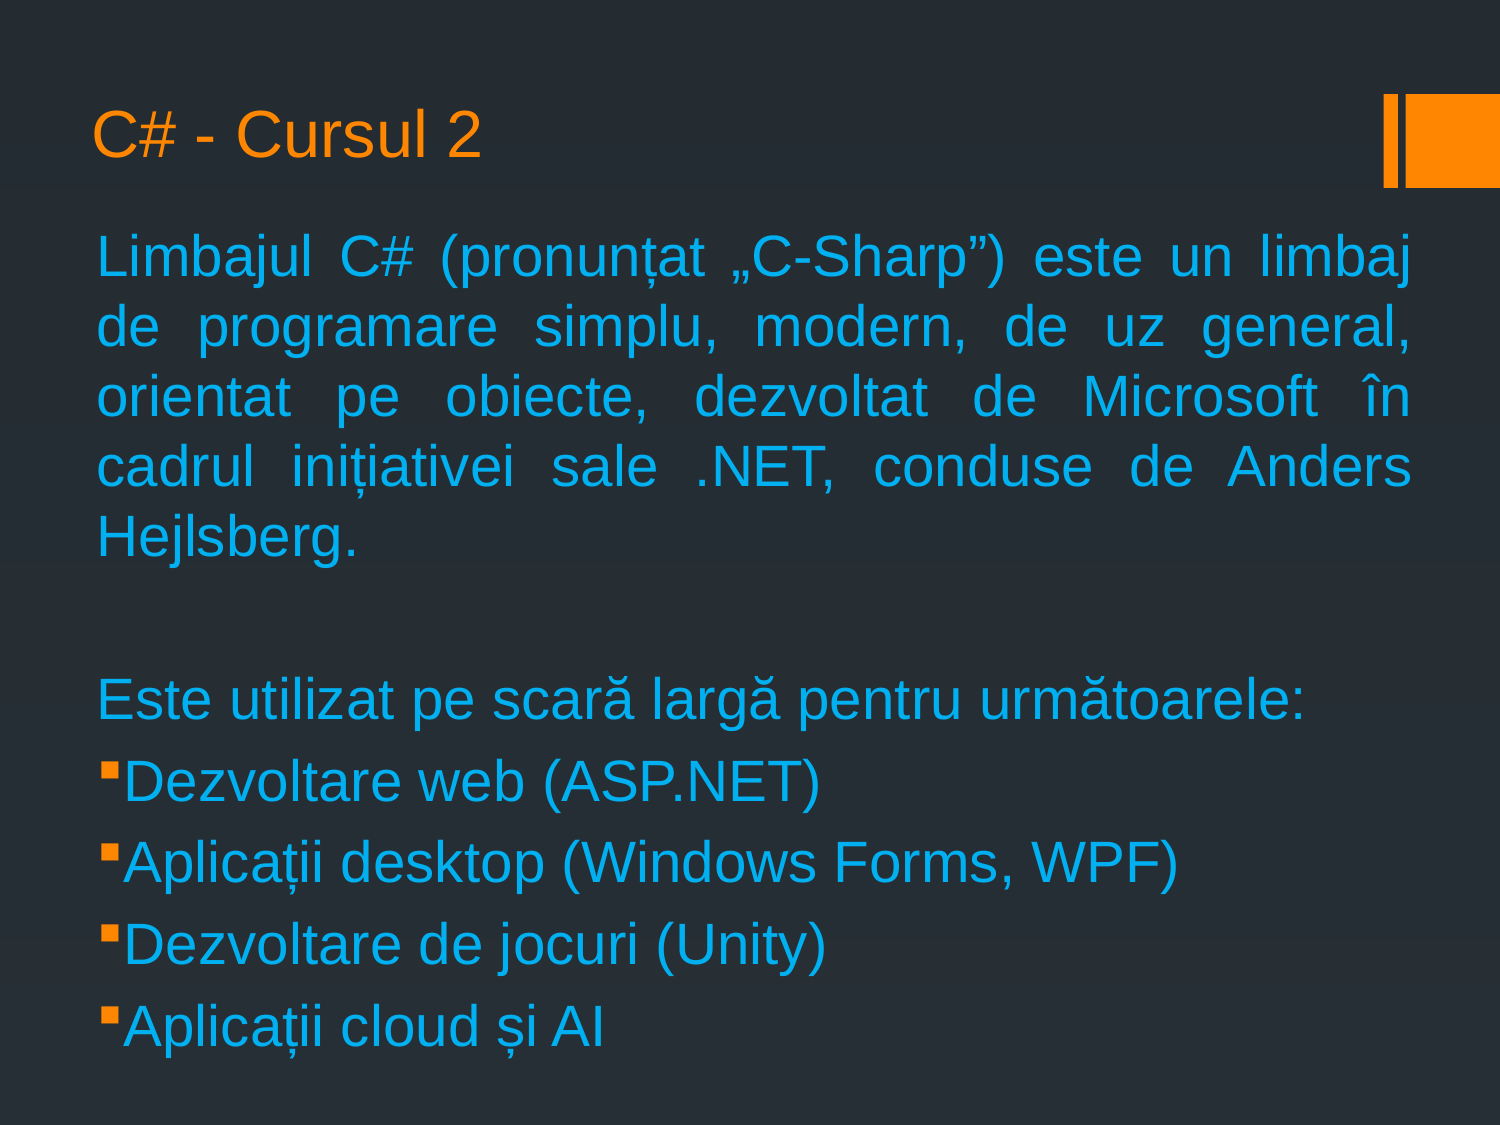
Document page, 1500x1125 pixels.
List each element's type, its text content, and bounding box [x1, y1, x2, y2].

list Limbajul C# (pronunțat „C-Sharp”) este un limbaj de programare simplu, modern, de uz general, orientat pe obiecte, dezvoltat de Microsoft în cadrul inițiativei sale .NET, conduse de Anders Hejlsberg. Este utilizat pe scară largă pentru următoarele: Dezvoltare web (ASP.NET) Aplicații desktop (Windows Forms, WPF) Dezvoltare de jocuri (Unity) Aplicații cloud și AI [76, 210, 1430, 1043]
title C# - Cursul 2 [76, 95, 1359, 179]
